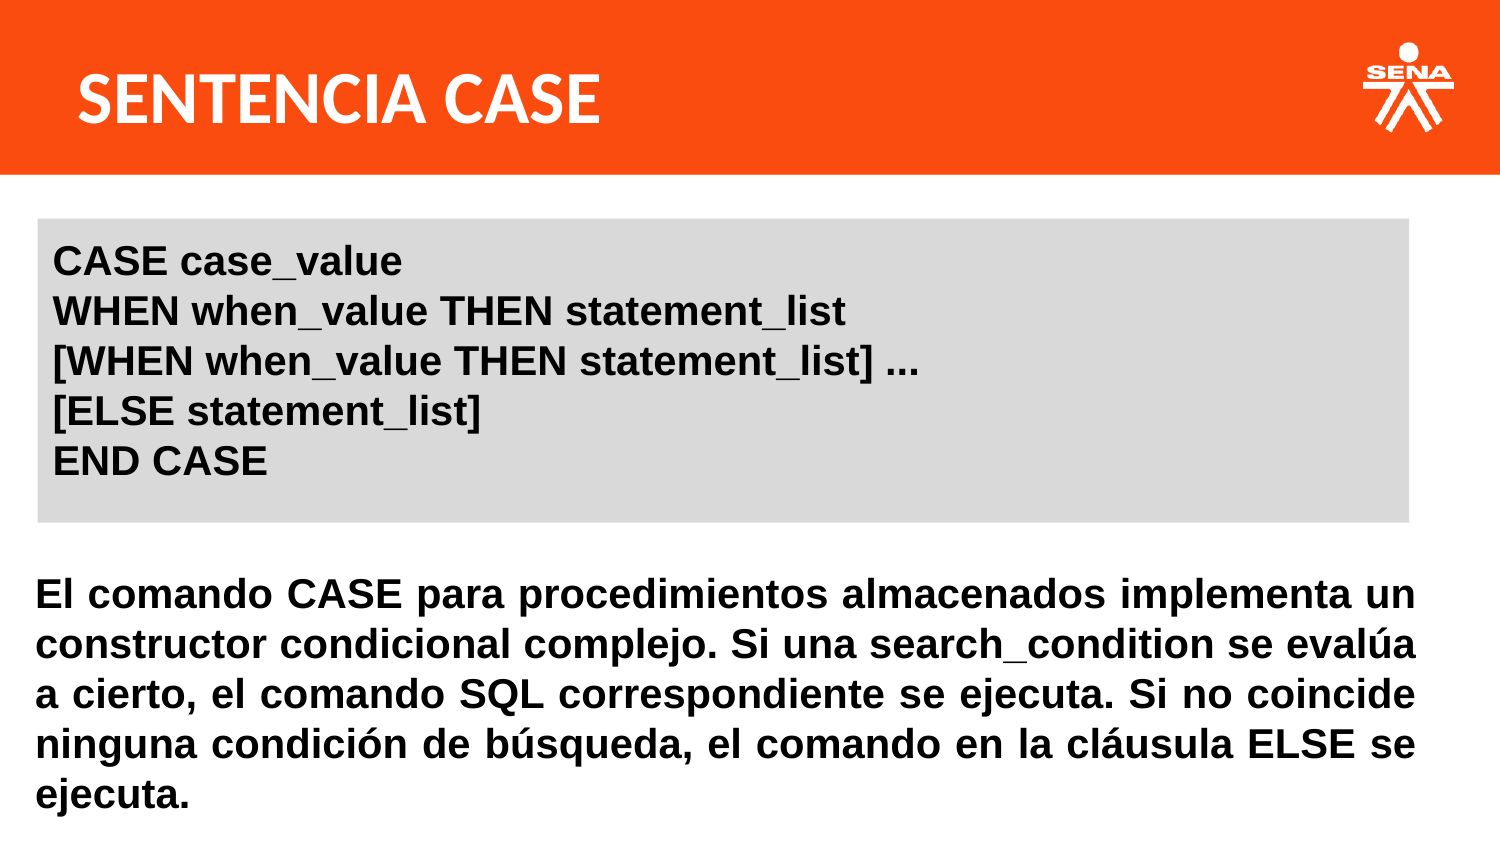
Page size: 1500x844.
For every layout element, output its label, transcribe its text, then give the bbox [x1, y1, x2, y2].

text_box CASE case_value WHEN when_value THEN statement_list [WHEN when_value THEN statement_list] ... [ELSE statement_list] END CASE [37, 218, 1410, 523]
picture [0, 0, 1500, 844]
text_box SENTENCIA CASE [62, 40, 952, 147]
text_box El comando CASE para procedimientos almacenados implementa un constructor condicional complejo. Si una search_condition se evalúa a cierto, el comando SQL correspondiente se ejecuta. Si no coincide ninguna condición de búsqueda, el comando en la cláusula ELSE se ejecuta. [19, 551, 1432, 687]
